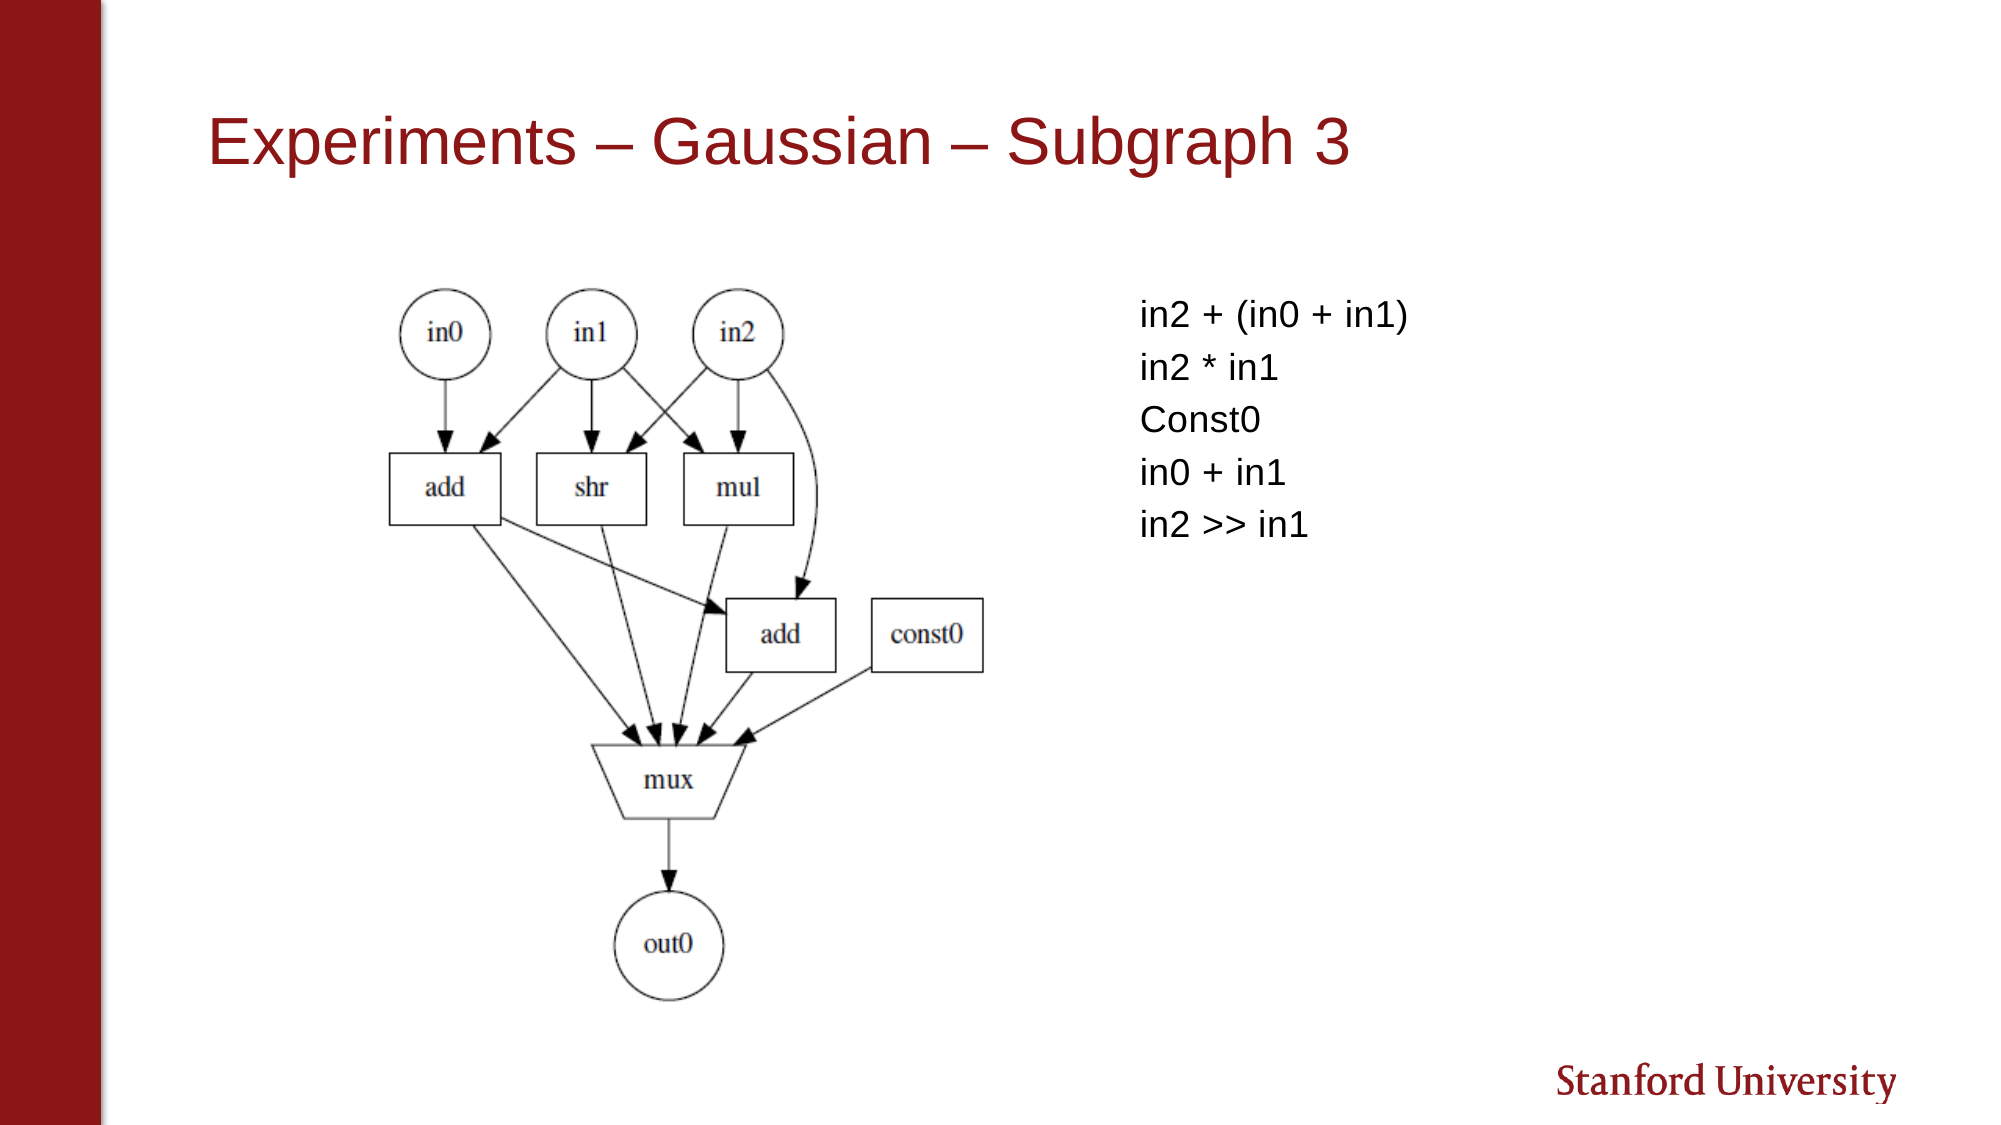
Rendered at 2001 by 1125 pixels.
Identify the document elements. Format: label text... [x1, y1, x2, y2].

title Experiments – Gaussian – Subgraph 3 [207, 78, 1894, 186]
list in2 + (in0 + in1) in2 * in1 Const0 in0 + in1 in2 >> in1 [1139, 282, 1598, 647]
picture [361, 228, 995, 1047]
